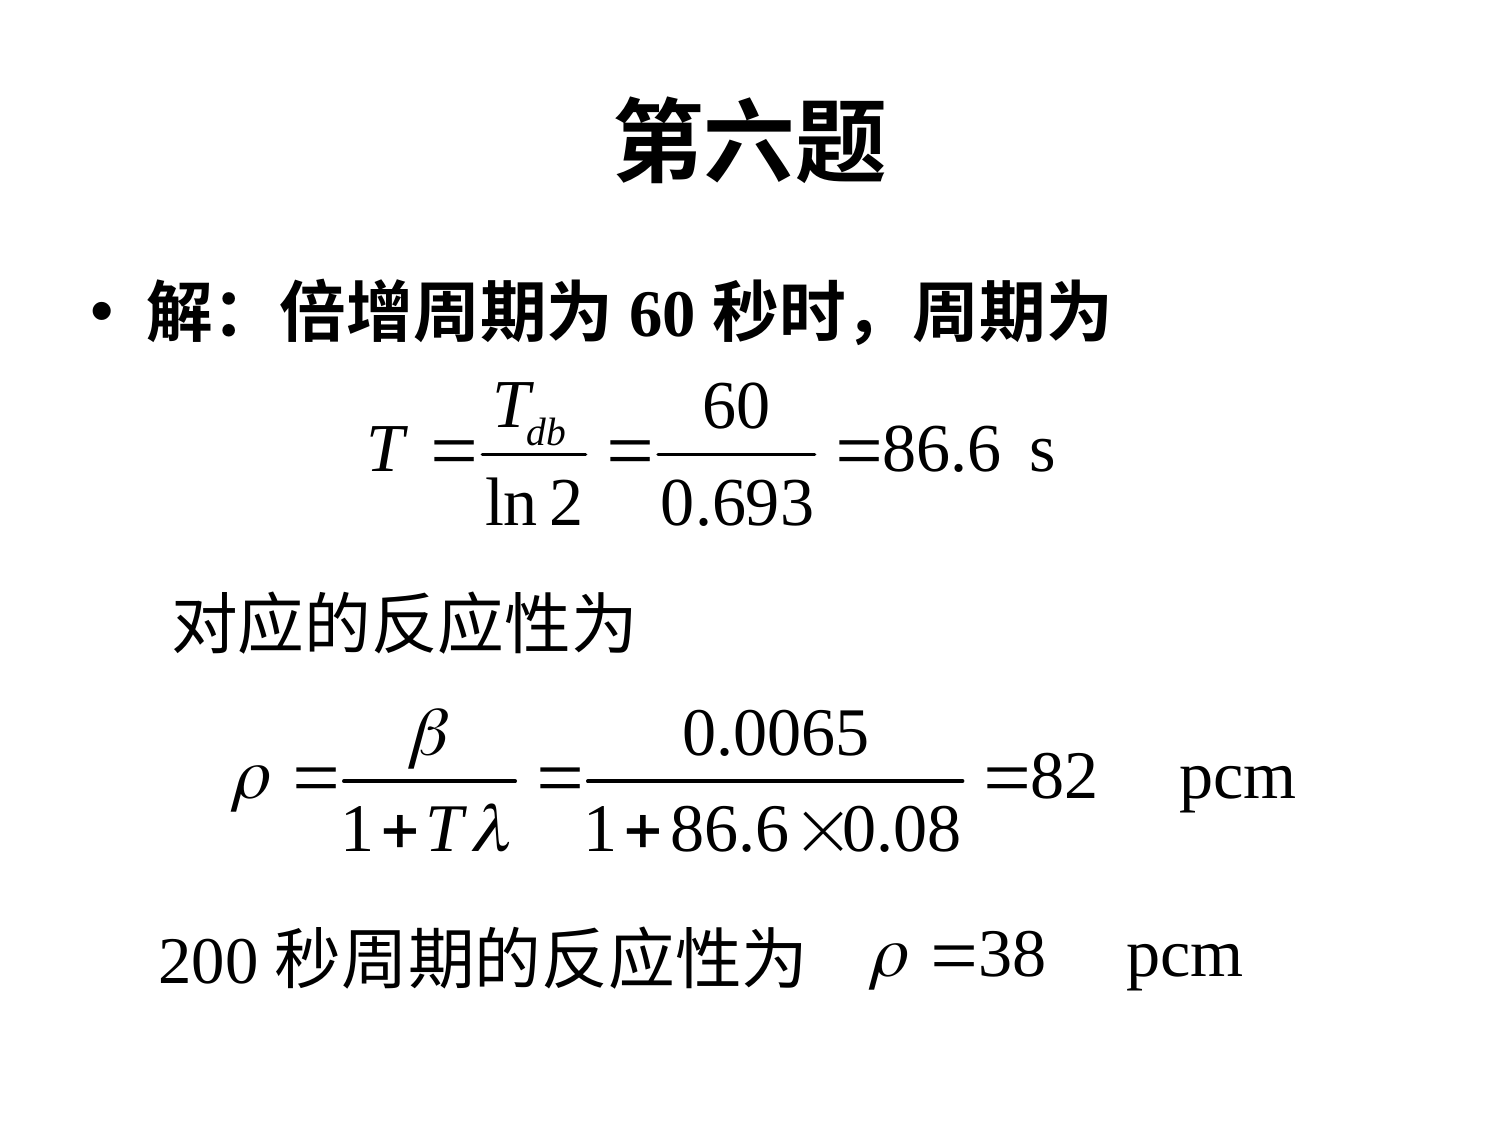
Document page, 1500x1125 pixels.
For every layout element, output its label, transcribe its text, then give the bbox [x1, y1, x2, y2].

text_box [855, 913, 1255, 1006]
title 第六题 [75, 45, 1425, 233]
list 解：倍增周期为60秒时，周期为 [75, 262, 1425, 1005]
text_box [218, 690, 1310, 867]
text_box 对应的反应性为 [156, 574, 654, 670]
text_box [359, 363, 1071, 541]
text_box 200秒周期的反应性为 [143, 908, 824, 1004]
